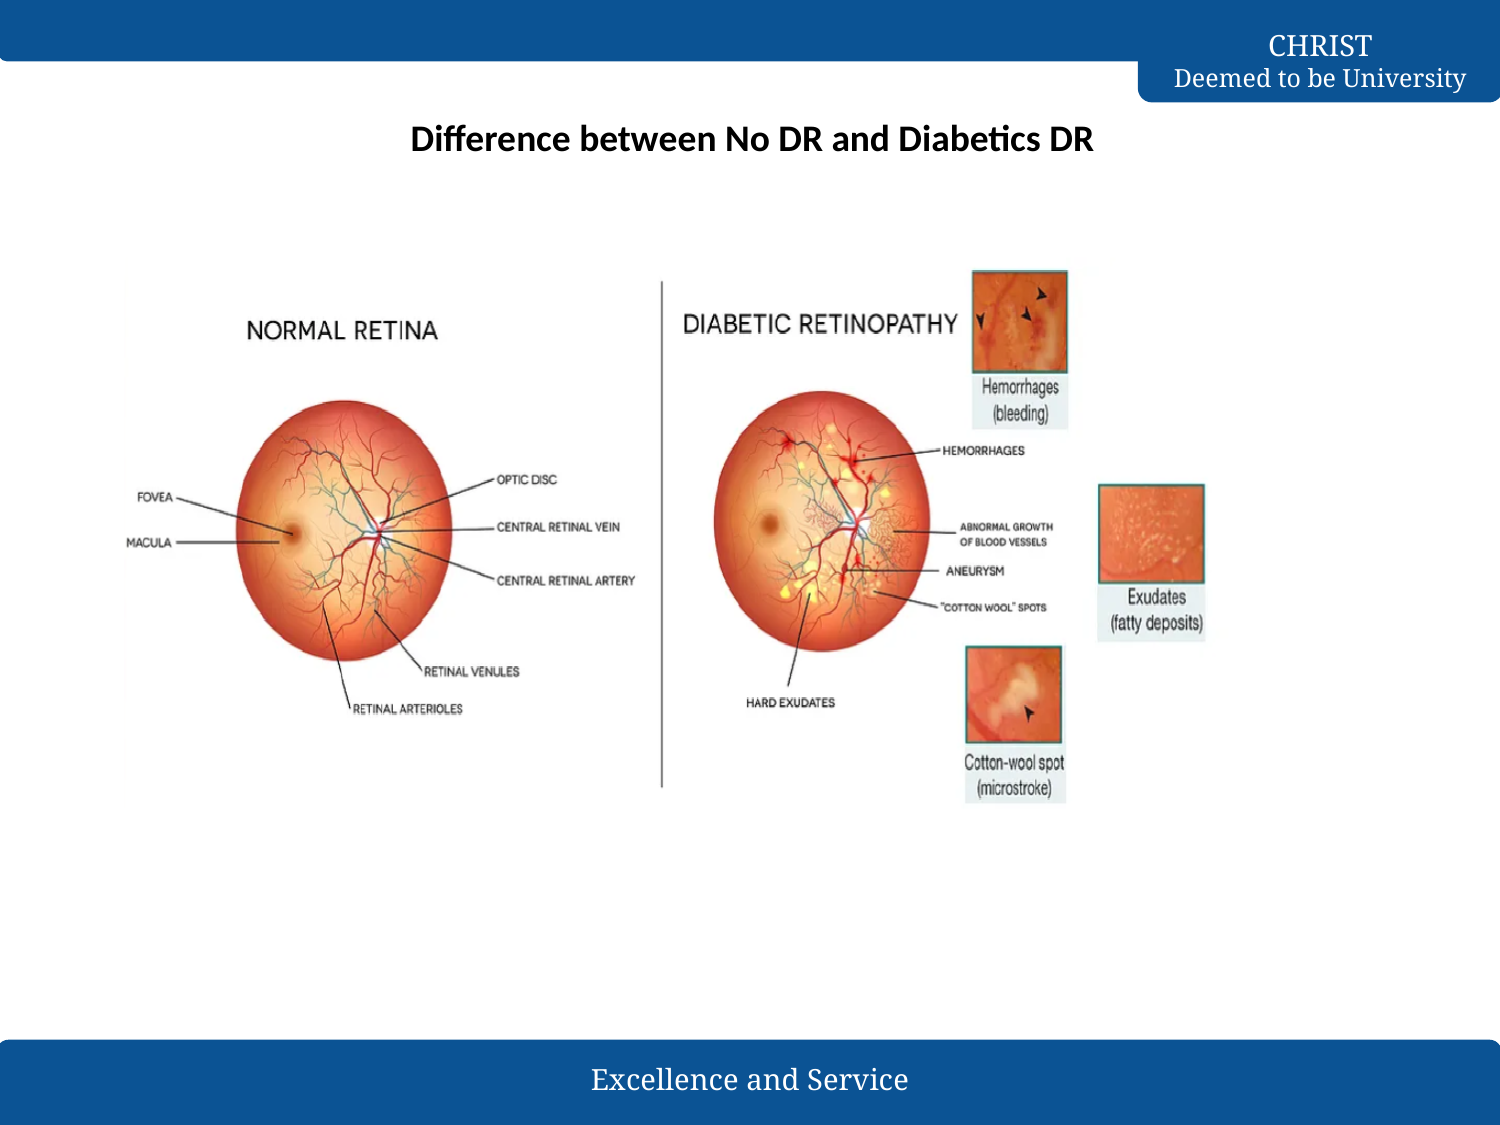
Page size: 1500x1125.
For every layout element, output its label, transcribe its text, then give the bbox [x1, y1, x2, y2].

text_box Difference between No DR and Diabetics DR [247, 106, 1188, 166]
picture [123, 248, 1253, 815]
